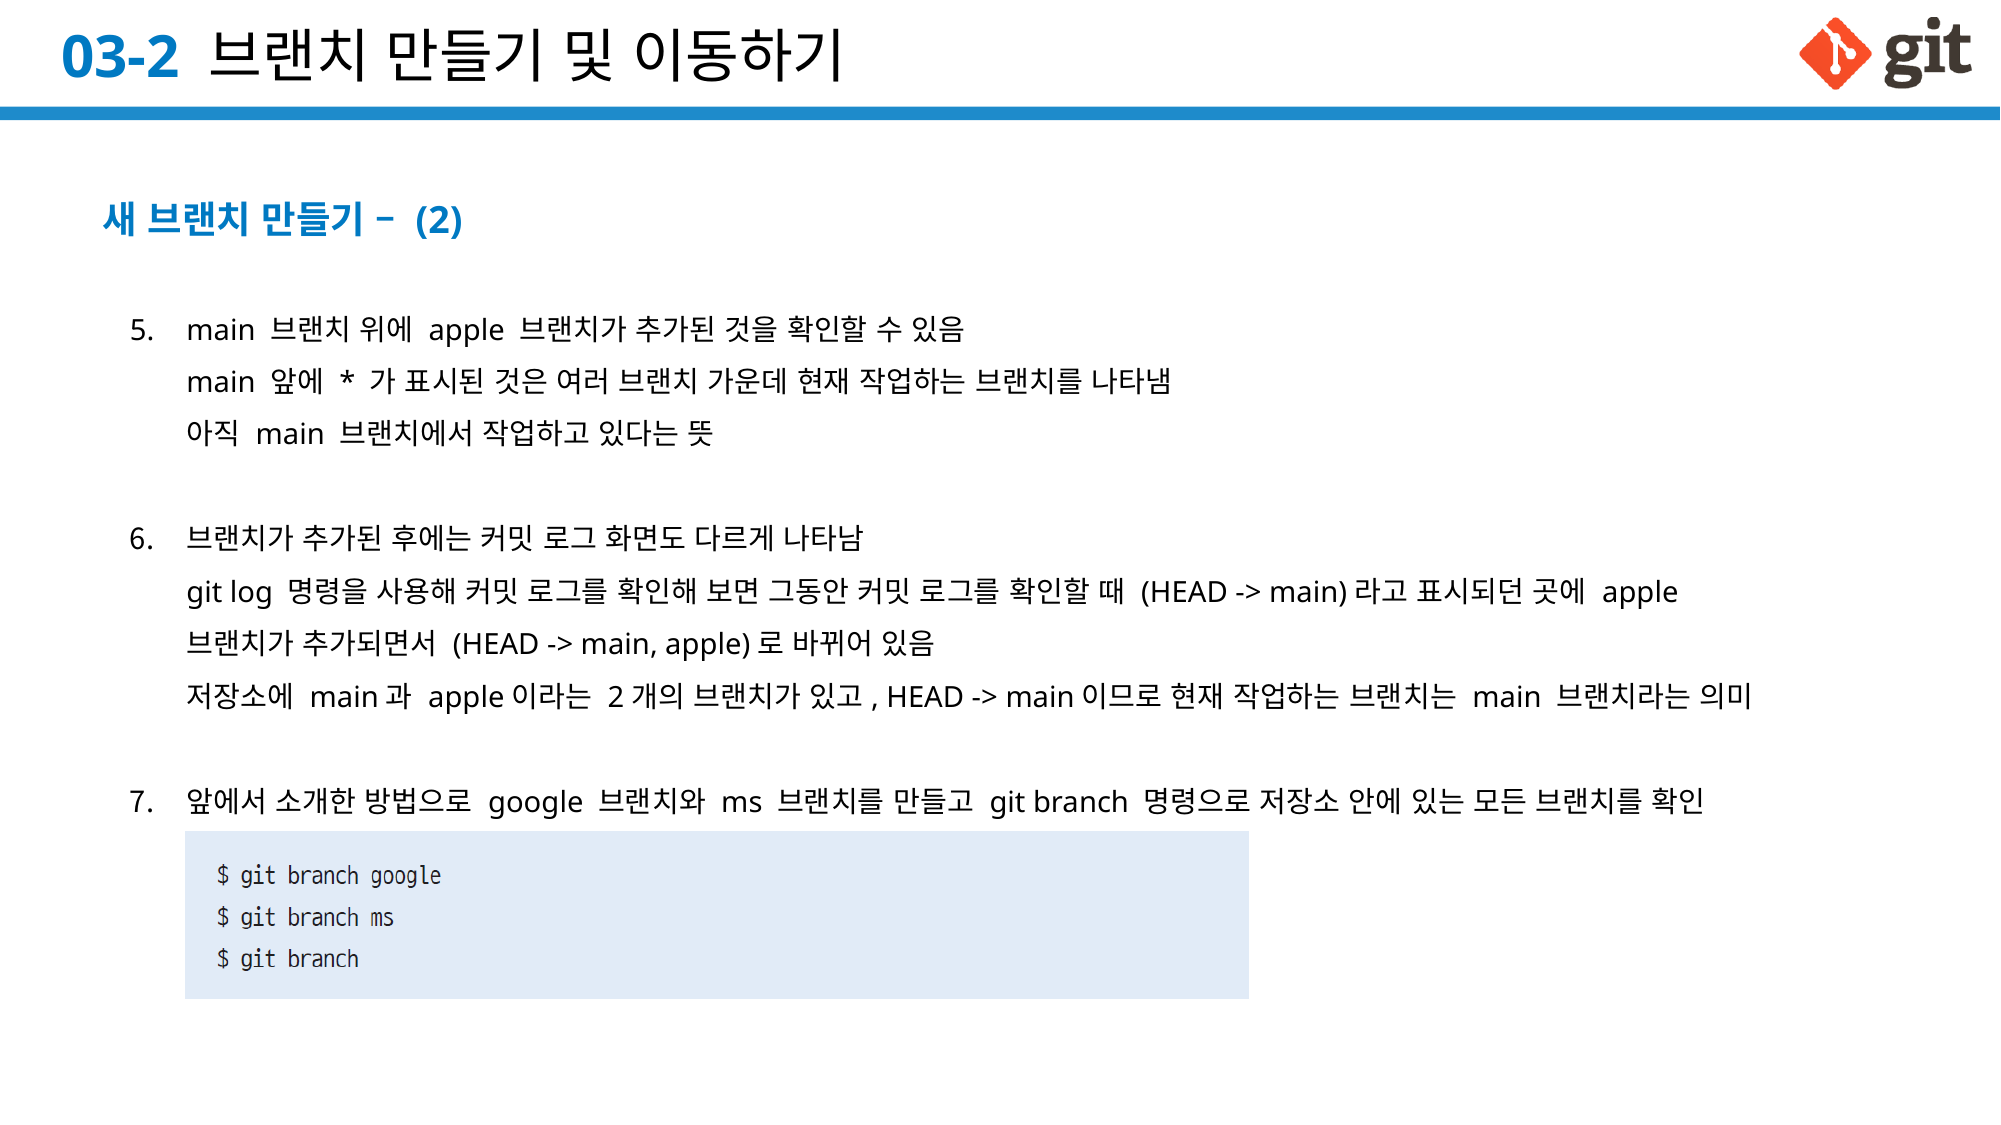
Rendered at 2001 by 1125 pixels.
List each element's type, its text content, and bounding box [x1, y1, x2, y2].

picture [1799, 17, 1972, 90]
title 03-2 브랜치 만들기 및 이동하기 [46, 13, 1772, 104]
picture [180, 824, 1252, 1005]
text_box 새 브랜치 만들기 – (2) [88, 188, 825, 249]
text_box main 브랜치 위에 apple 브랜치가 추가된 것을 확인할 수 있음 main 앞에 * 가 표시된 것은 여러 브랜치 가운데 현재 작업하는 브랜치를 나타냄 아직 main 브랜치에서 작업하고 있다는 뜻 브랜치가 추가된 후에는 커밋 로그 화면도 다르게 나타남 git log 명령을 사용해 커밋 로그를 확인해 보면 그동안 커밋 로그를 확인할 때 (HEAD -> main)라고 표시되던 곳에 apple 브랜치가 추가되면서 (HEAD -> main, apple)로 바뀌어 있음 저장소에 main과 apple이라는 2개의 브랜치가 있고, HEAD -> main이므로 현재 작업하는 브랜치는 main 브랜치라는 의미 앞에서 소개한 방법으로 google 브랜치와 ms 브랜치를 만들고 git branch 명령으로 저장소 안에 있는 모든 브랜치를 확인 [115, 286, 1795, 826]
